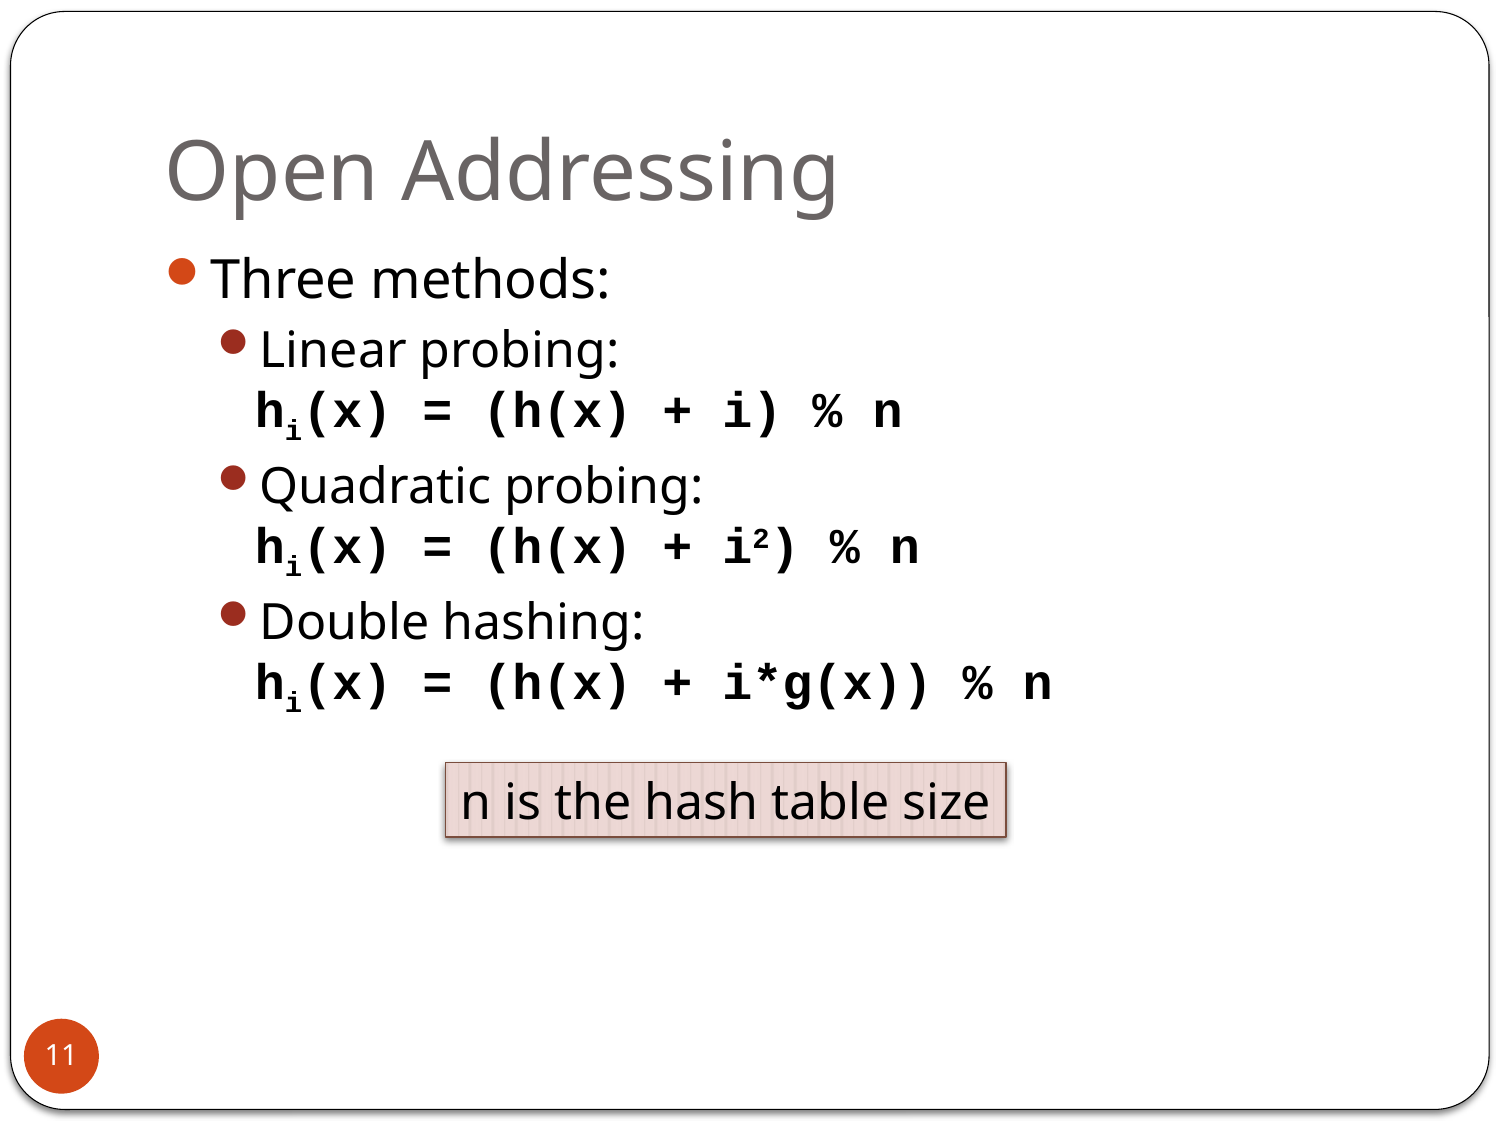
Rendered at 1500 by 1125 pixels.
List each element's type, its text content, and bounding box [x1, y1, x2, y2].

text_box n is the hash table size [445, 762, 1007, 838]
title Open Addressing [150, 45, 1425, 233]
list Three methods: Linear probing: hi(x) = (h(x) + i) % n Quadratic probing: hi(x) = (h(x) + i2) % n Double hashing: hi(x) = (h(x) + i*g(x)) % n [150, 237, 1425, 988]
slide_number 11 [23, 1018, 99, 1094]
